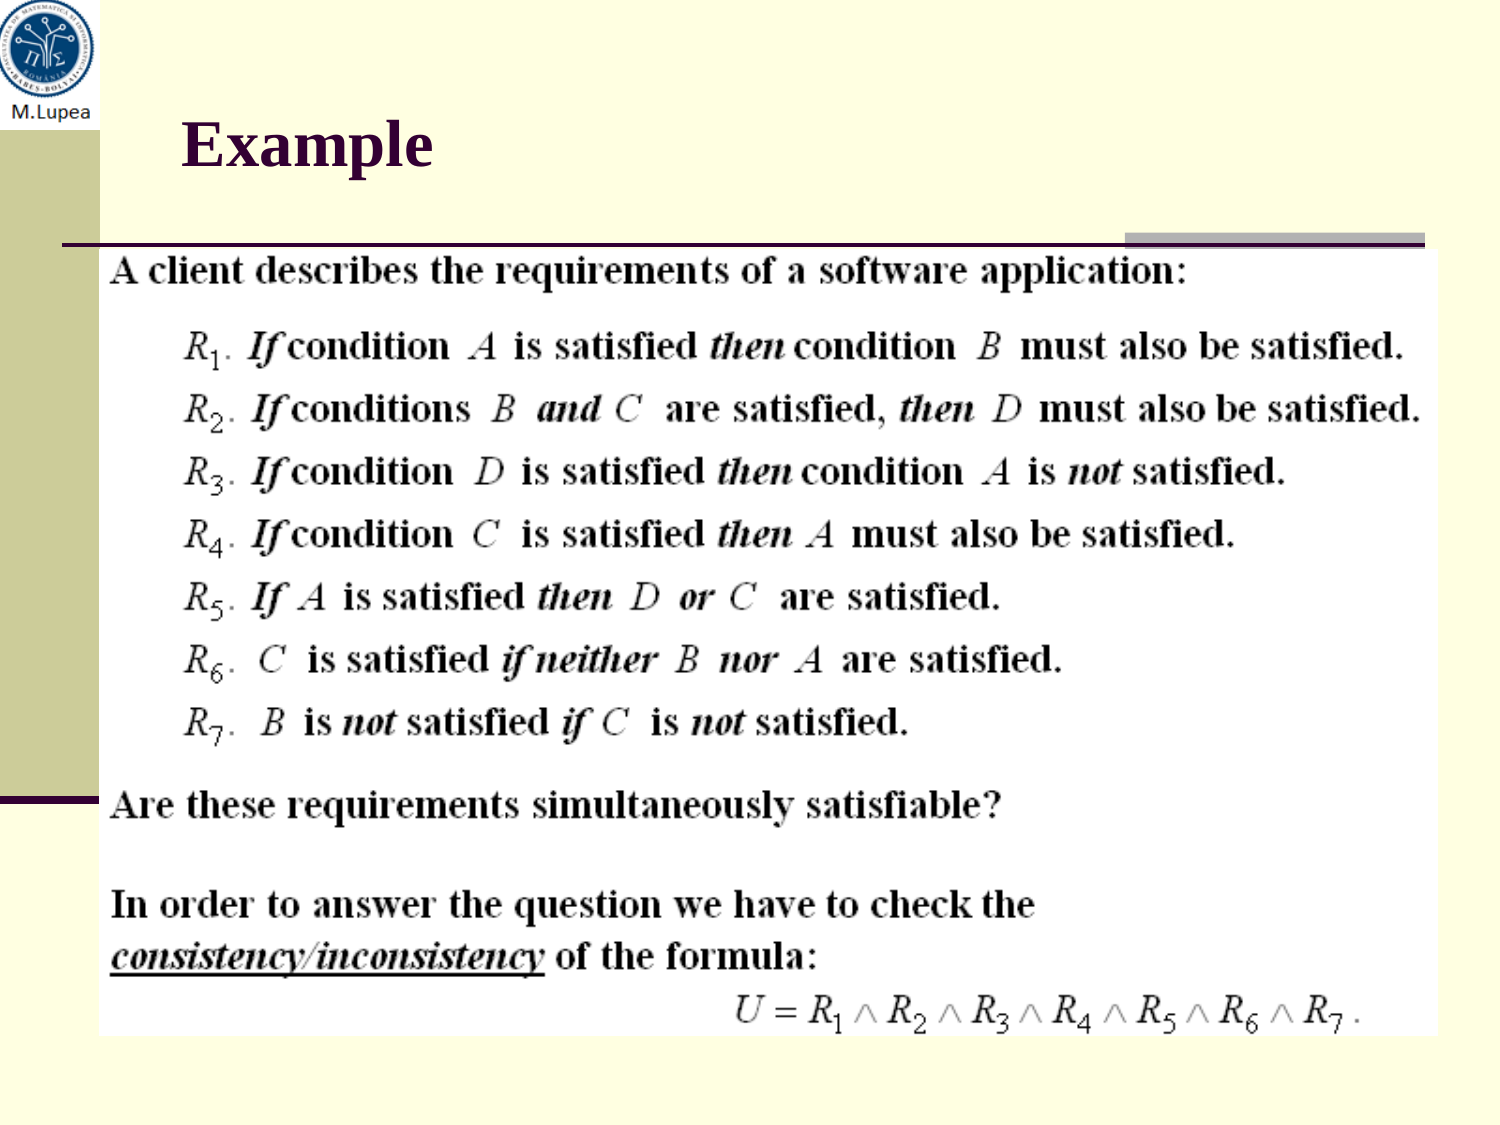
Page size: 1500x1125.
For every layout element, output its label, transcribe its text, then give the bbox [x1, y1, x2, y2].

title Example [150, 45, 1425, 234]
picture [99, 249, 1438, 1036]
picture [0, 0, 101, 131]
